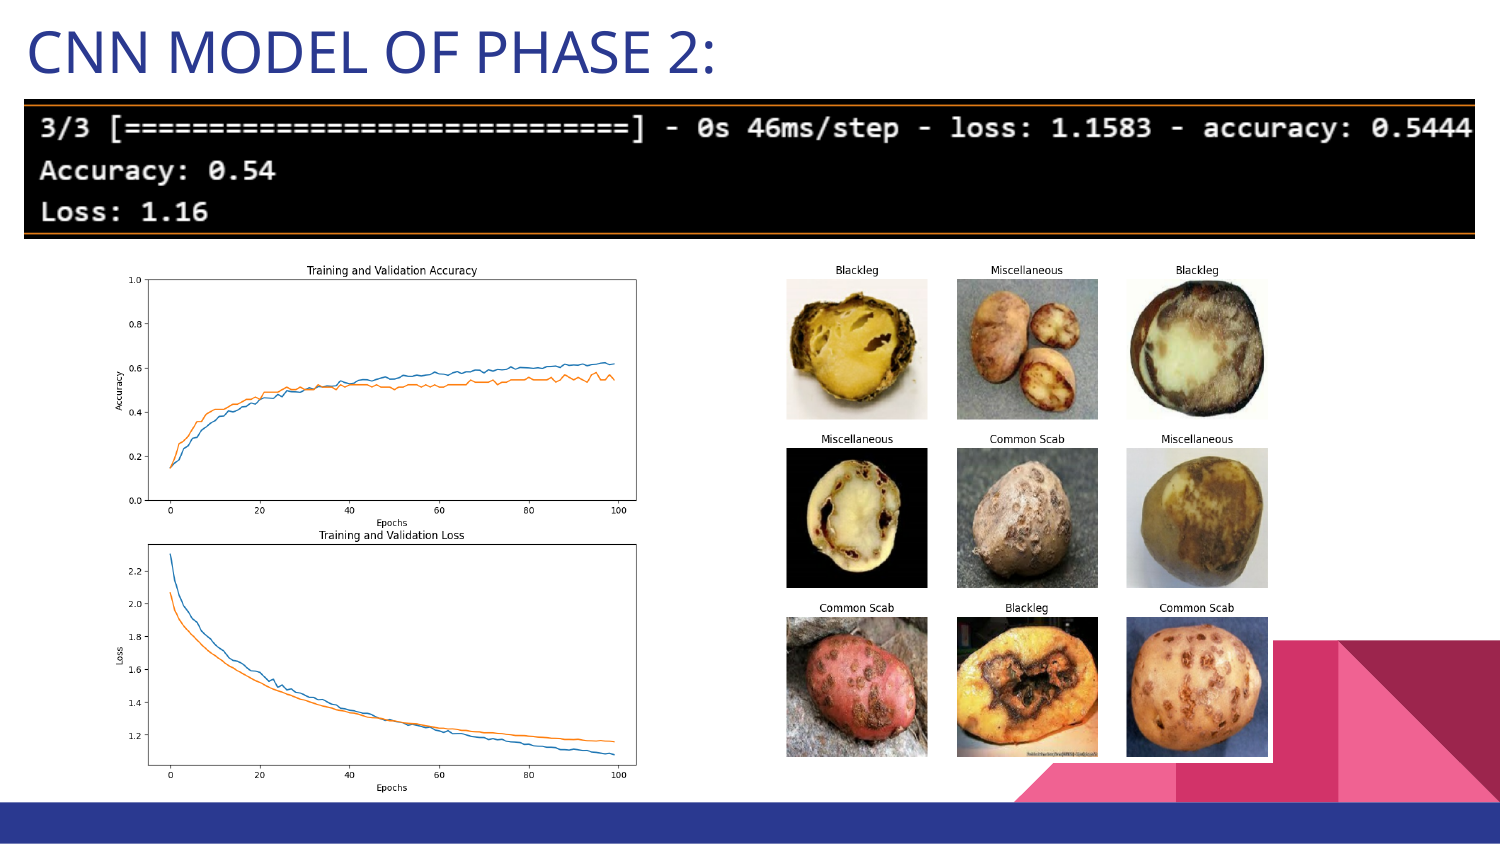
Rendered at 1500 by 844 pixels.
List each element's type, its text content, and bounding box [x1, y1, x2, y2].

picture [24, 99, 1476, 239]
picture [109, 259, 643, 799]
title CNN MODEL OF PHASE 2: [11, 0, 1410, 100]
picture [780, 259, 1273, 764]
